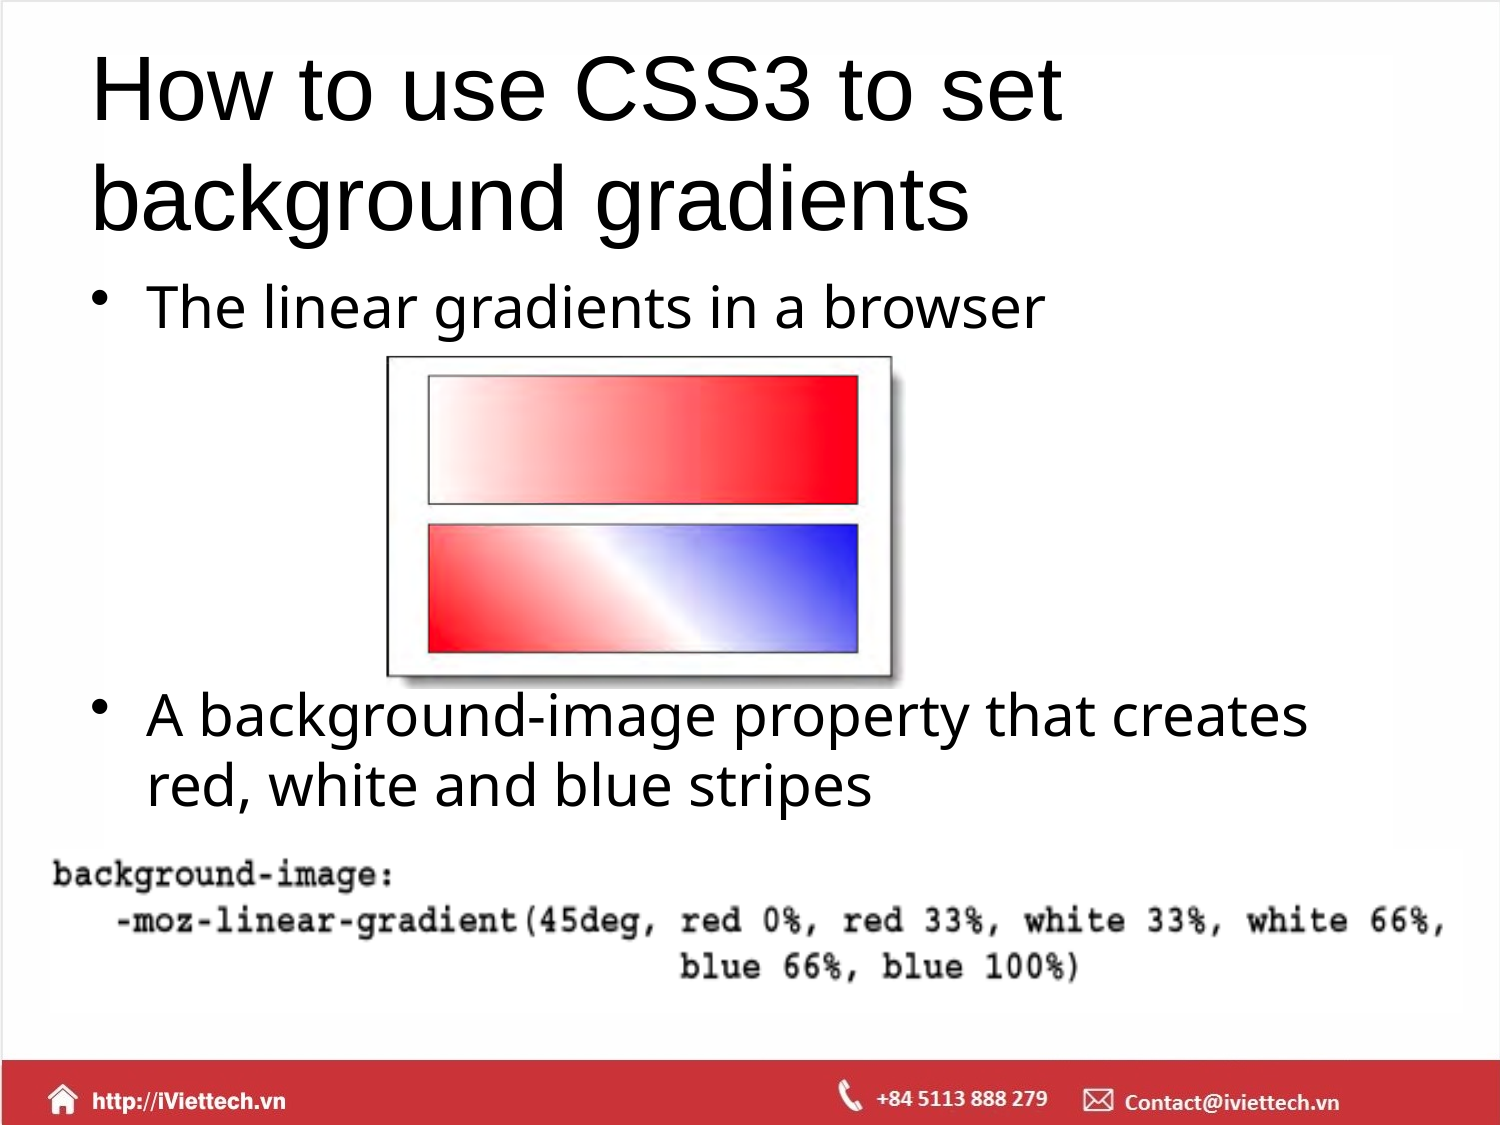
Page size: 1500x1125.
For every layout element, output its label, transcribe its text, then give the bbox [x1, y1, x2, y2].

picture [0, 0, 1500, 1125]
list The linear gradients in a browser A background-image property that creates red, white and blue stripes [74, 262, 1426, 848]
title How to use CSS3 to set background gradients [74, 44, 1426, 233]
